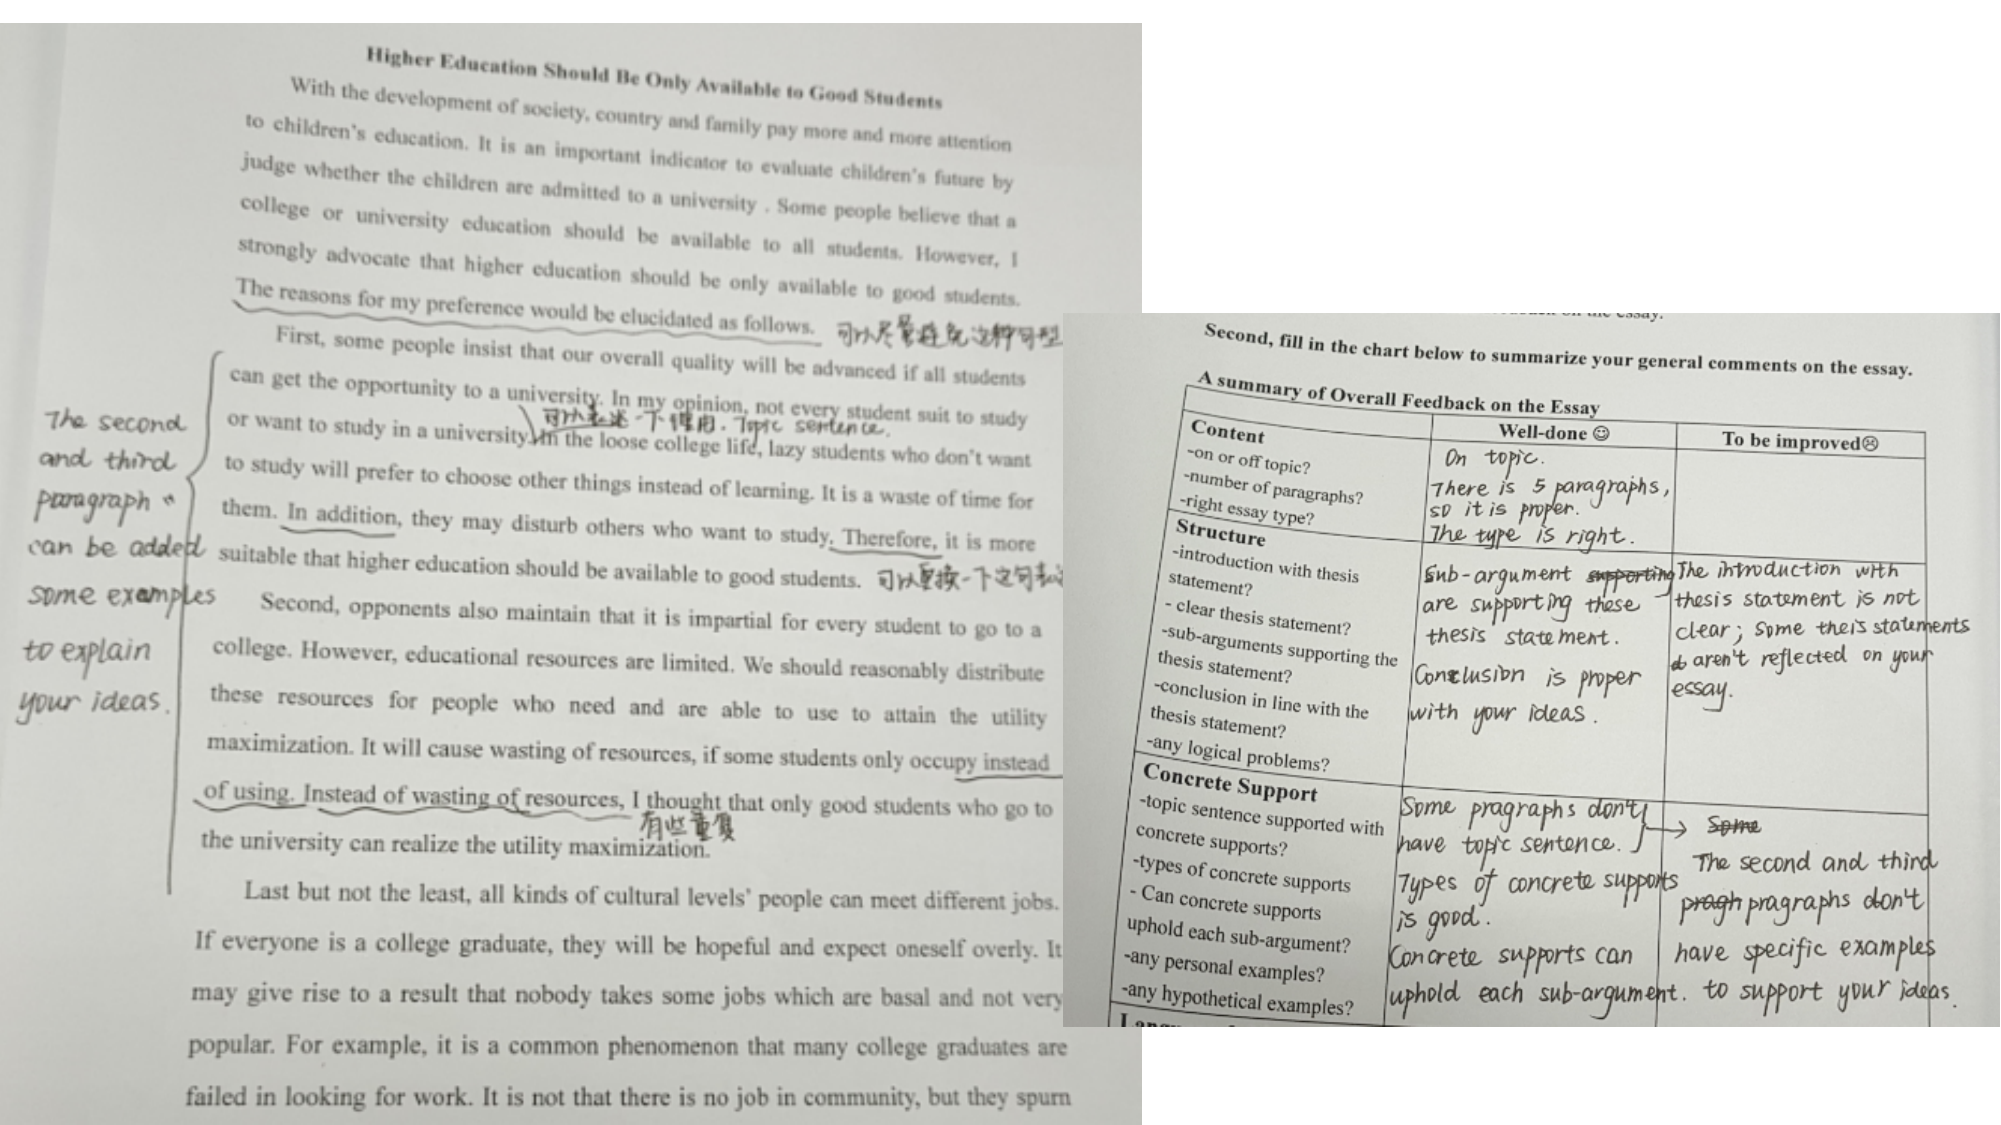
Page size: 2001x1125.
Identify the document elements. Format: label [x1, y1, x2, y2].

picture [0, 23, 1142, 1125]
list [1063, 313, 2000, 1028]
